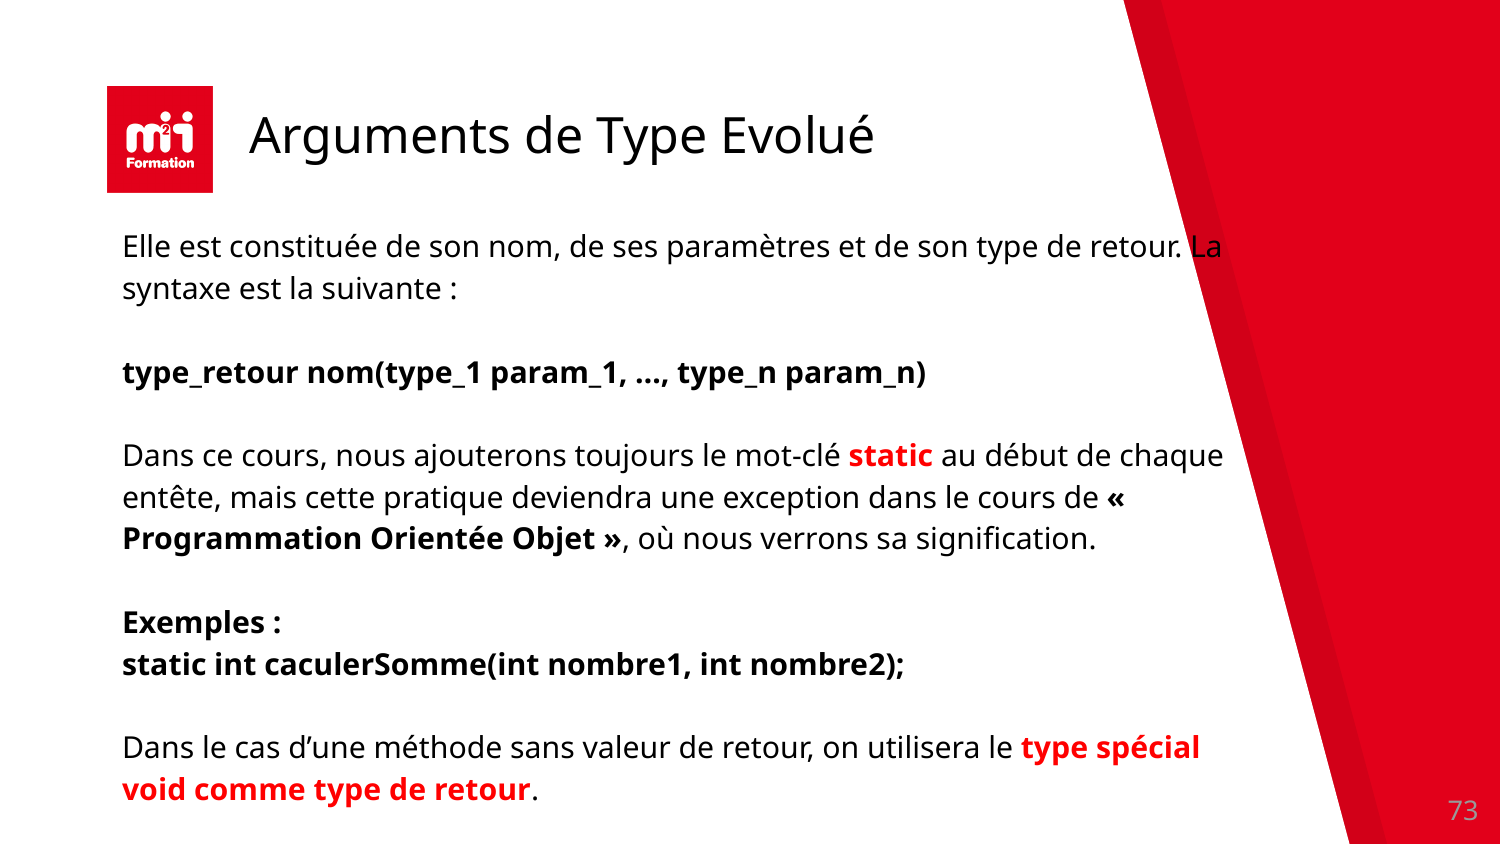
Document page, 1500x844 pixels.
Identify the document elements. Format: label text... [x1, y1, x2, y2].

slide_number ‹#› [1403, 779, 1494, 844]
picture [106, 86, 214, 193]
title Arguments de Type Evolué [234, 111, 1117, 179]
text_box Elle est constituée de son nom, de ses paramètres et de son type de retour. La syntaxe est la suivante : type_retour nom(type_1 param_1, …, type_n param_n) Dans ce cours, nous ajouterons toujours le mot-clé static au début de chaque entête, mais cette pratique deviendra une exception dans le cours de « Programmation Orientée Objet », où nous verrons sa signification. Exemples : static int caculerSomme(int nombre1, int nombre2); Dans le cas d’une méthode sans valeur de retour, on utilisera le type spécial void comme type de retour. [107, 207, 1250, 844]
